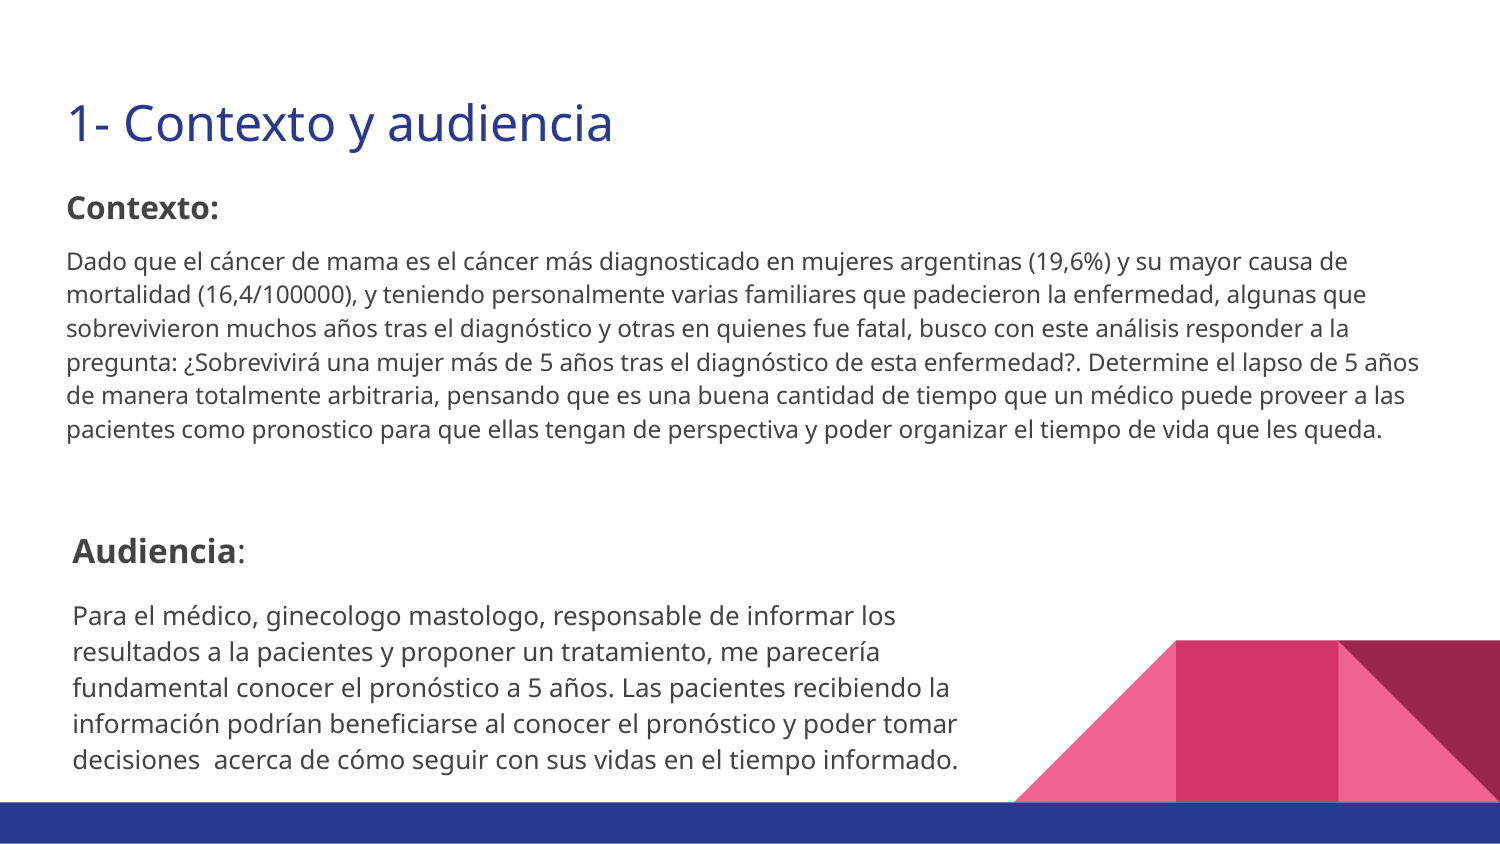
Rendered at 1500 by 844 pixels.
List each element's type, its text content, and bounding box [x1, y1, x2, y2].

list Contexto: Dado que el cáncer de mama es el cáncer más diagnosticado en mujeres argentinas (19,6%) y su mayor causa de mortalidad (16,4/100000), y teniendo personalmente varias familiares que padecieron la enfermedad, algunas que sobrevivieron muchos años tras el diagnóstico y otras en quienes fue fatal, busco con este análisis responder a la pregunta: ¿Sobrevivirá una mujer más de 5 años tras el diagnóstico de esta enfermedad?. Determine el lapso de 5 años de manera totalmente arbitraria, pensando que es una buena cantidad de tiempo que un médico puede proveer a las pacientes como pronostico para que ellas tengan de perspectiva y poder organizar el tiempo de vida que les queda. [51, 166, 1449, 496]
title 1- Contexto y audiencia [51, 67, 1449, 166]
text_box Audiencia: Para el médico, ginecologo mastologo, responsable de informar los resultados a la pacientes y proponer un tratamiento, me parecería fundamental conocer el pronóstico a 5 años. Las pacientes recibiendo la información podrían beneficiarse al conocer el pronóstico y poder tomar decisiones acerca de cómo seguir con sus vidas en el tiempo informado. [57, 509, 996, 764]
